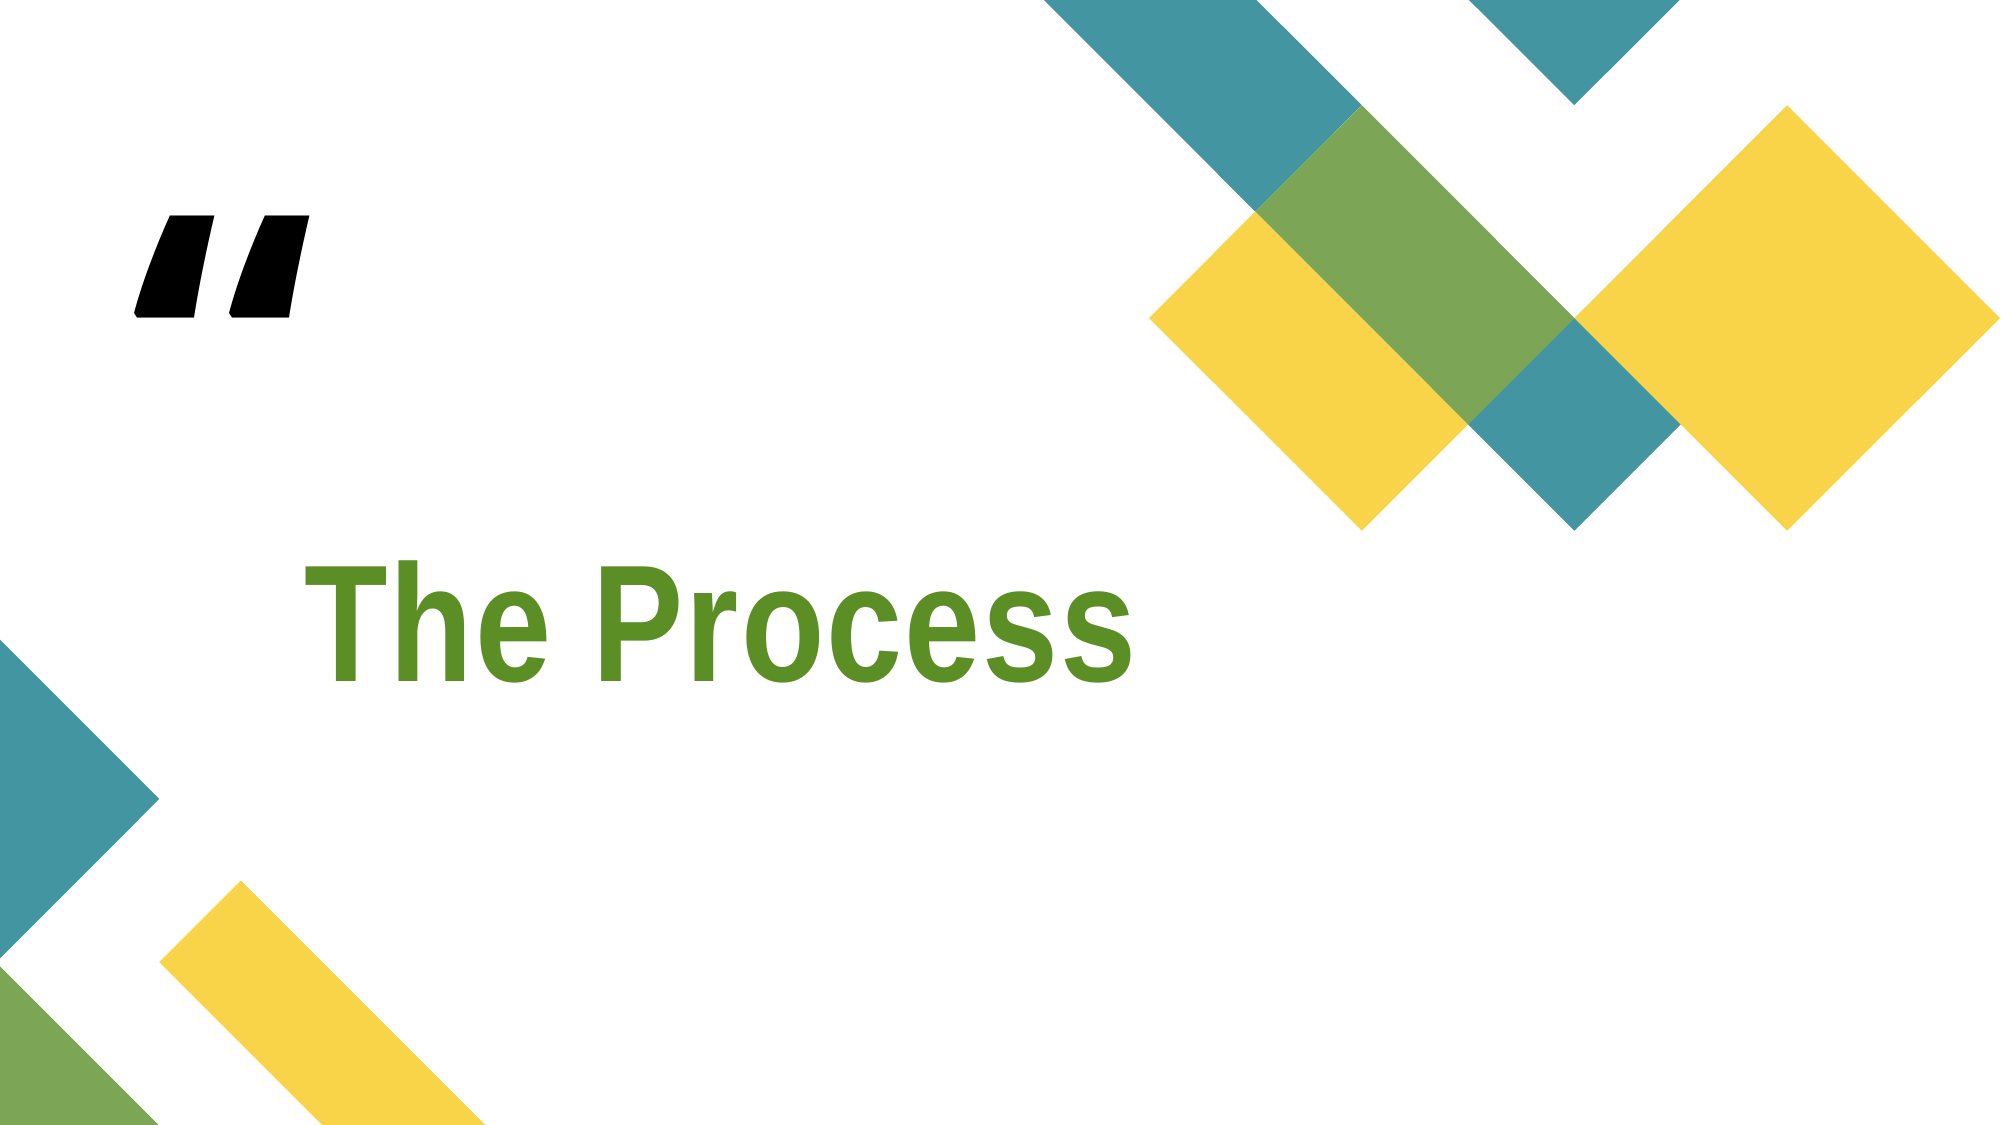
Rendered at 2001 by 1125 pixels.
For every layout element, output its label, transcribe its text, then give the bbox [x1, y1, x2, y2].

title The Process [136, 514, 1307, 1055]
